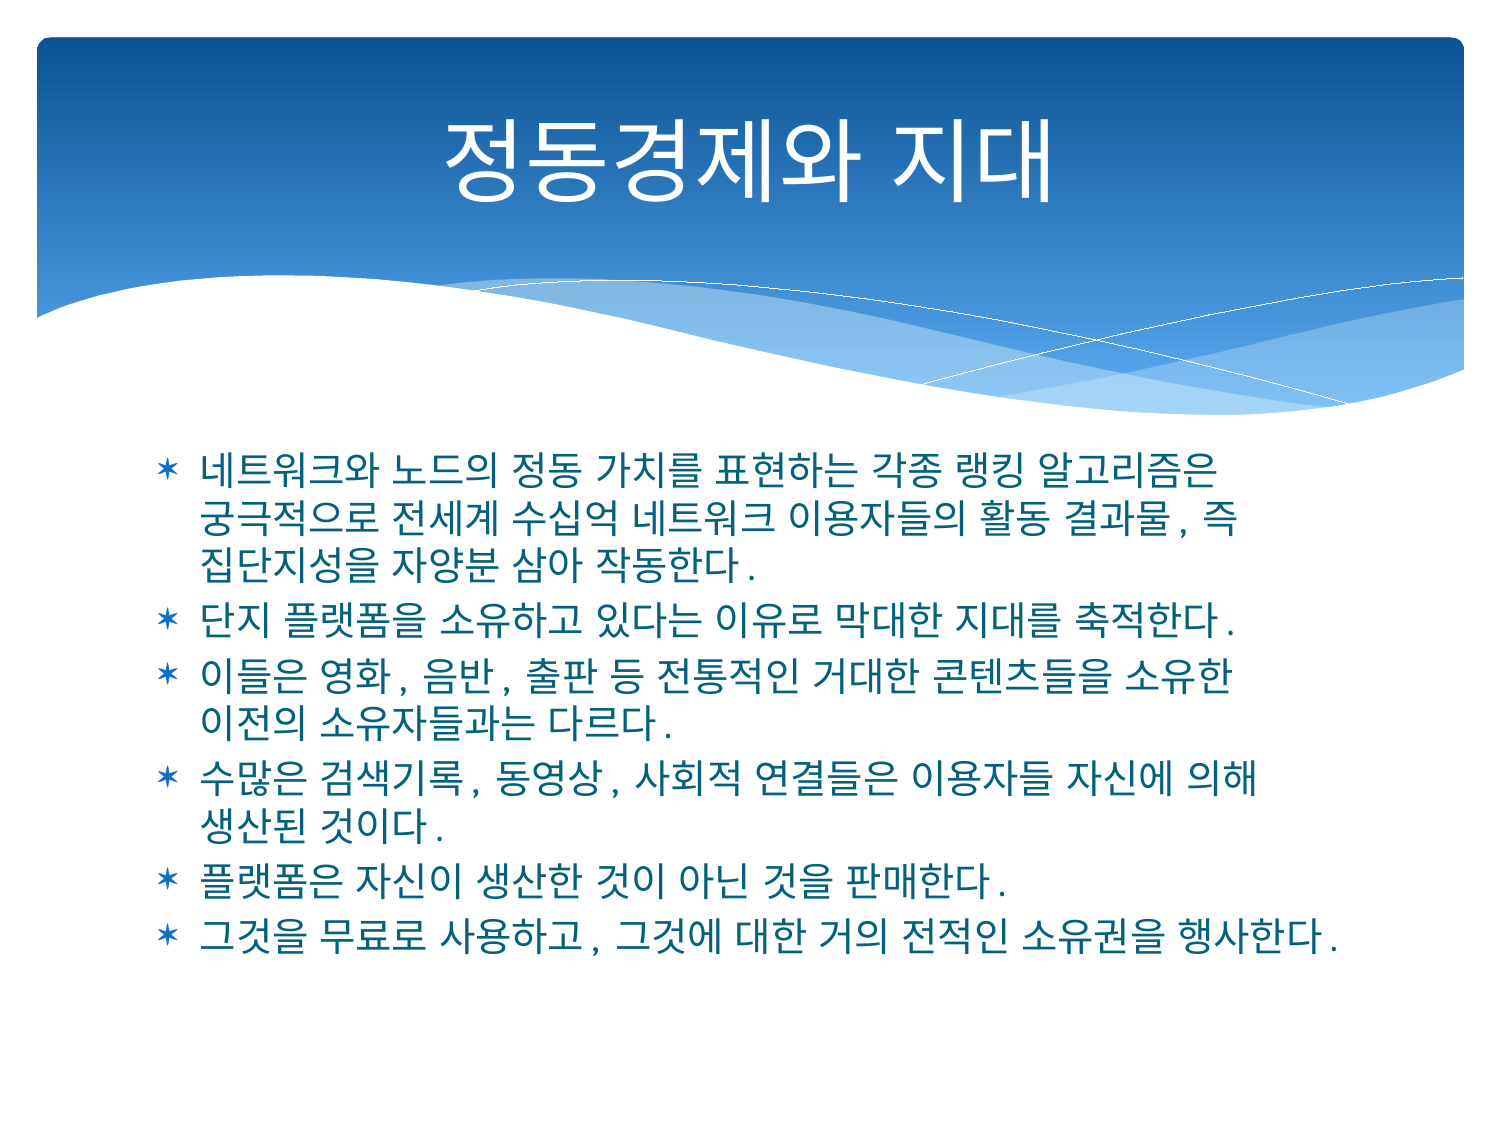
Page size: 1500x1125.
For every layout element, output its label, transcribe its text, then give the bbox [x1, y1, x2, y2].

title 정동경제와 지대 [75, 55, 1425, 261]
list 네트워크와 노드의 정동 가치를 표현하는 각종 랭킹 알고리즘은 궁극적으로 전세계 수십억 네트워크 이용자들의 활동 결과물, 즉 집단지성을 자양분 삼아 작동한다. 단지 플랫폼을 소유하고 있다는 이유로 막대한 지대를 축적한다. 이들은 영화, 음반, 출판 등 전통적인 거대한 콘텐츠들을 소유한 이전의 소유자들과는 다르다. 수많은 검색기록, 동영상, 사회적 연결들은 이용자들 자신에 의해 생산된 것이다. 플랫폼은 자신이 생산한 것이 아닌 것을 판매한다. 그것을 무료로 사용하고, 그것에 대한 거의 전적인 소유권을 행사한다. [143, 438, 1359, 1005]
